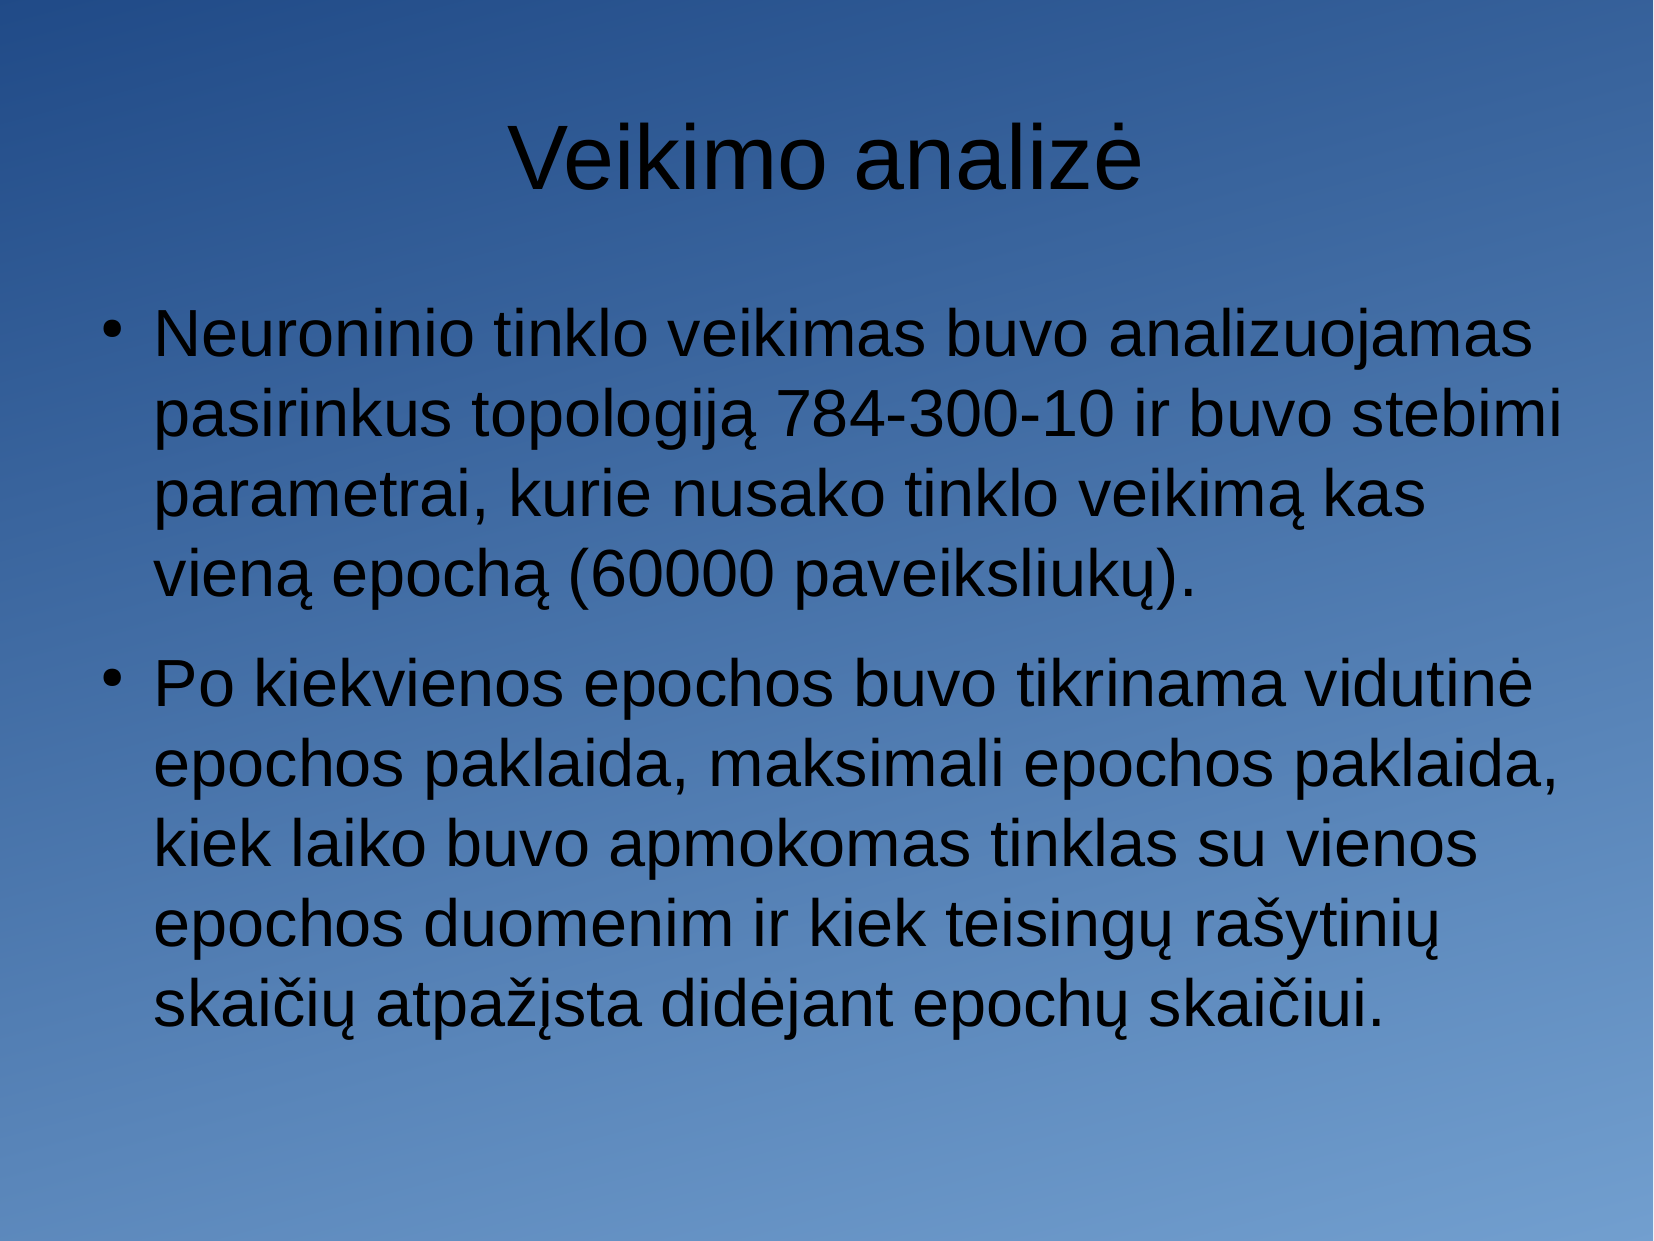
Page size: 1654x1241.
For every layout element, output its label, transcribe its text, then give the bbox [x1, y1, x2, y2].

title Veikimo analizė [82, 49, 1571, 257]
list Neuroninio tinklo veikimas buvo analizuojamas pasirinkus topologiją 784-300-10 ir buvo stebimi parametrai, kurie nusako tinklo veikimą kas vieną epochą (60000 paveiksliukų). Po kiekvienos epochos buvo tikrinama vidutinė epochos paklaida, maksimali epochos paklaida, kiek laiko buvo apmokomas tinklas su vienos epochos duomenim ir kiek teisingų rašytinių skaičių atpažįsta didėjant epochų skaičiui. [82, 290, 1571, 1010]
